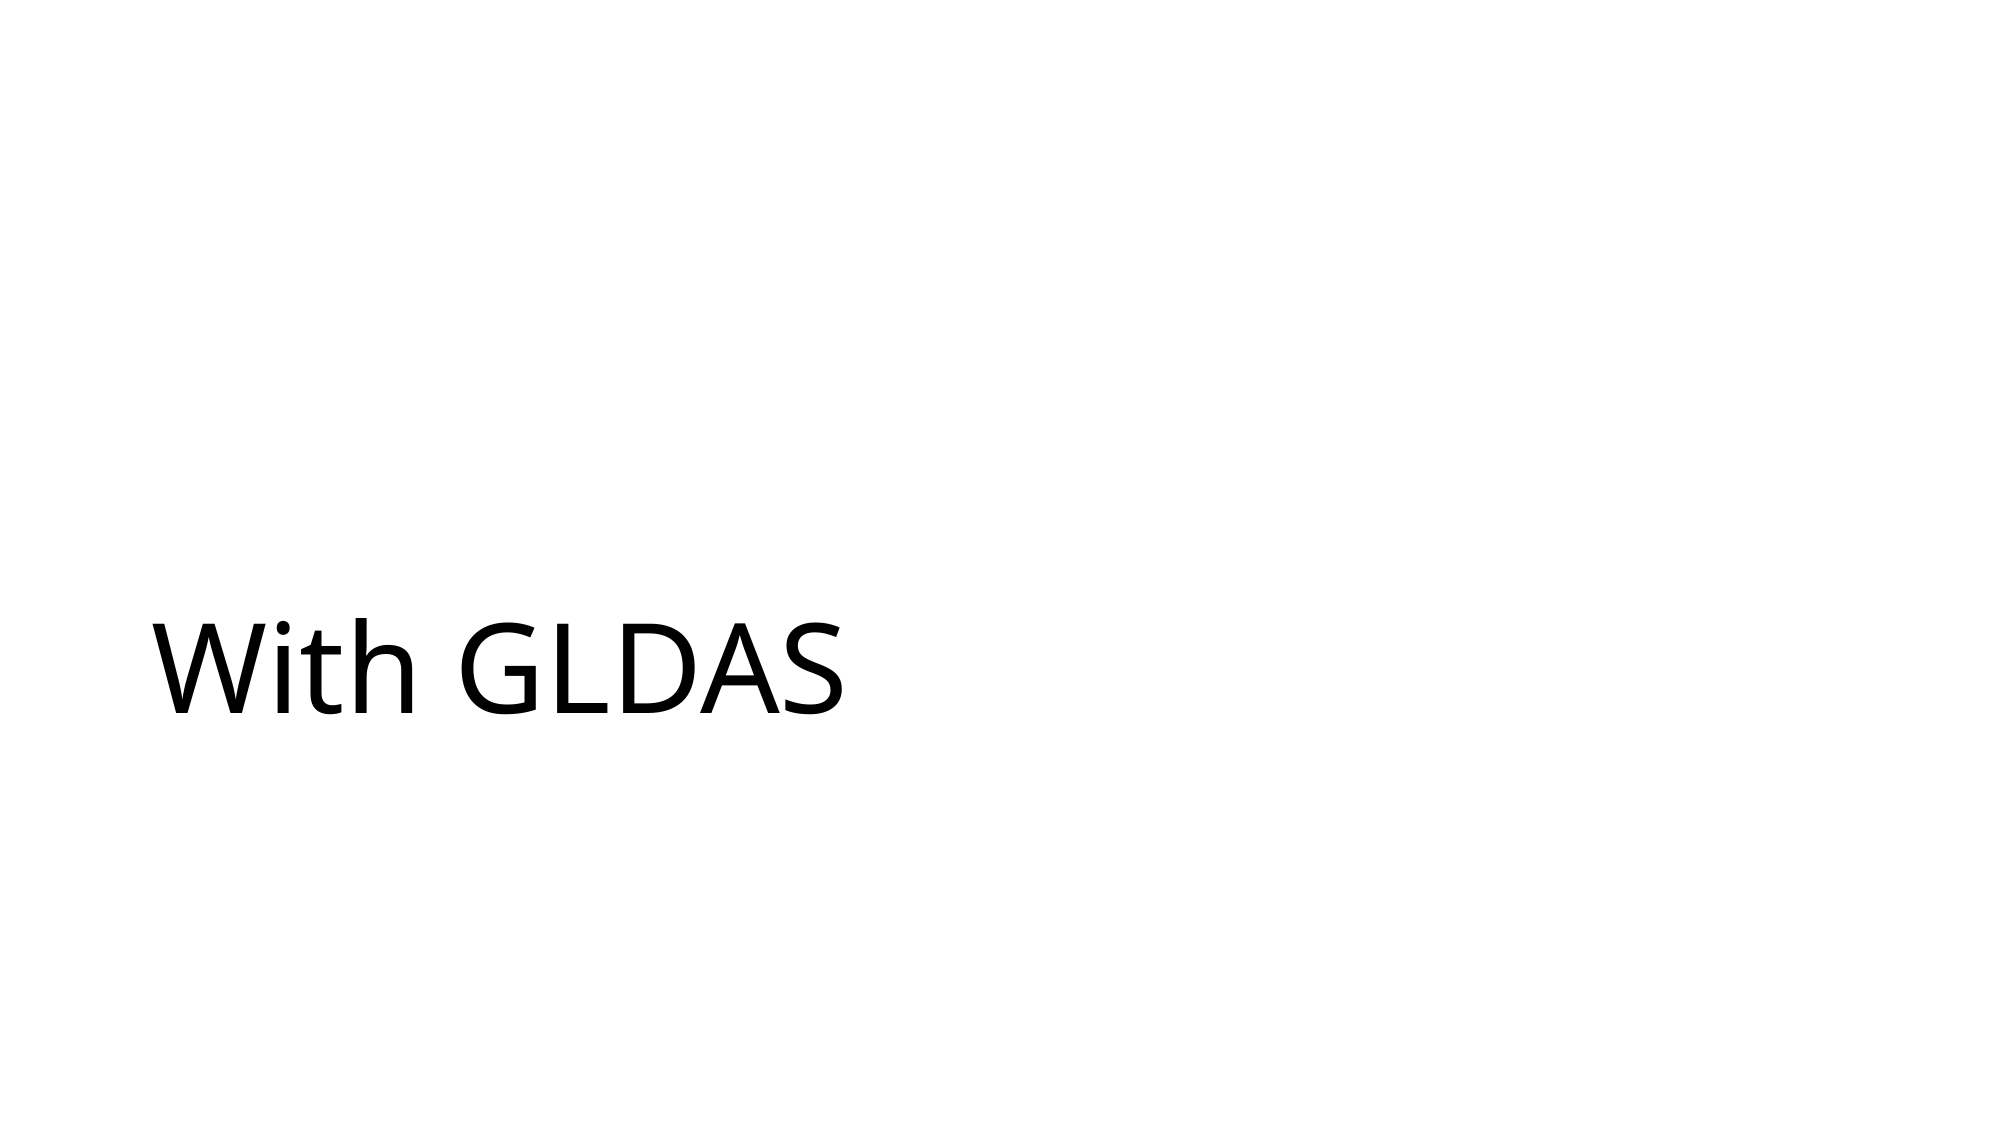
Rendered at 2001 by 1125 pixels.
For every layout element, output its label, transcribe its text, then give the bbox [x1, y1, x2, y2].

title With GLDAS [136, 280, 1862, 749]
